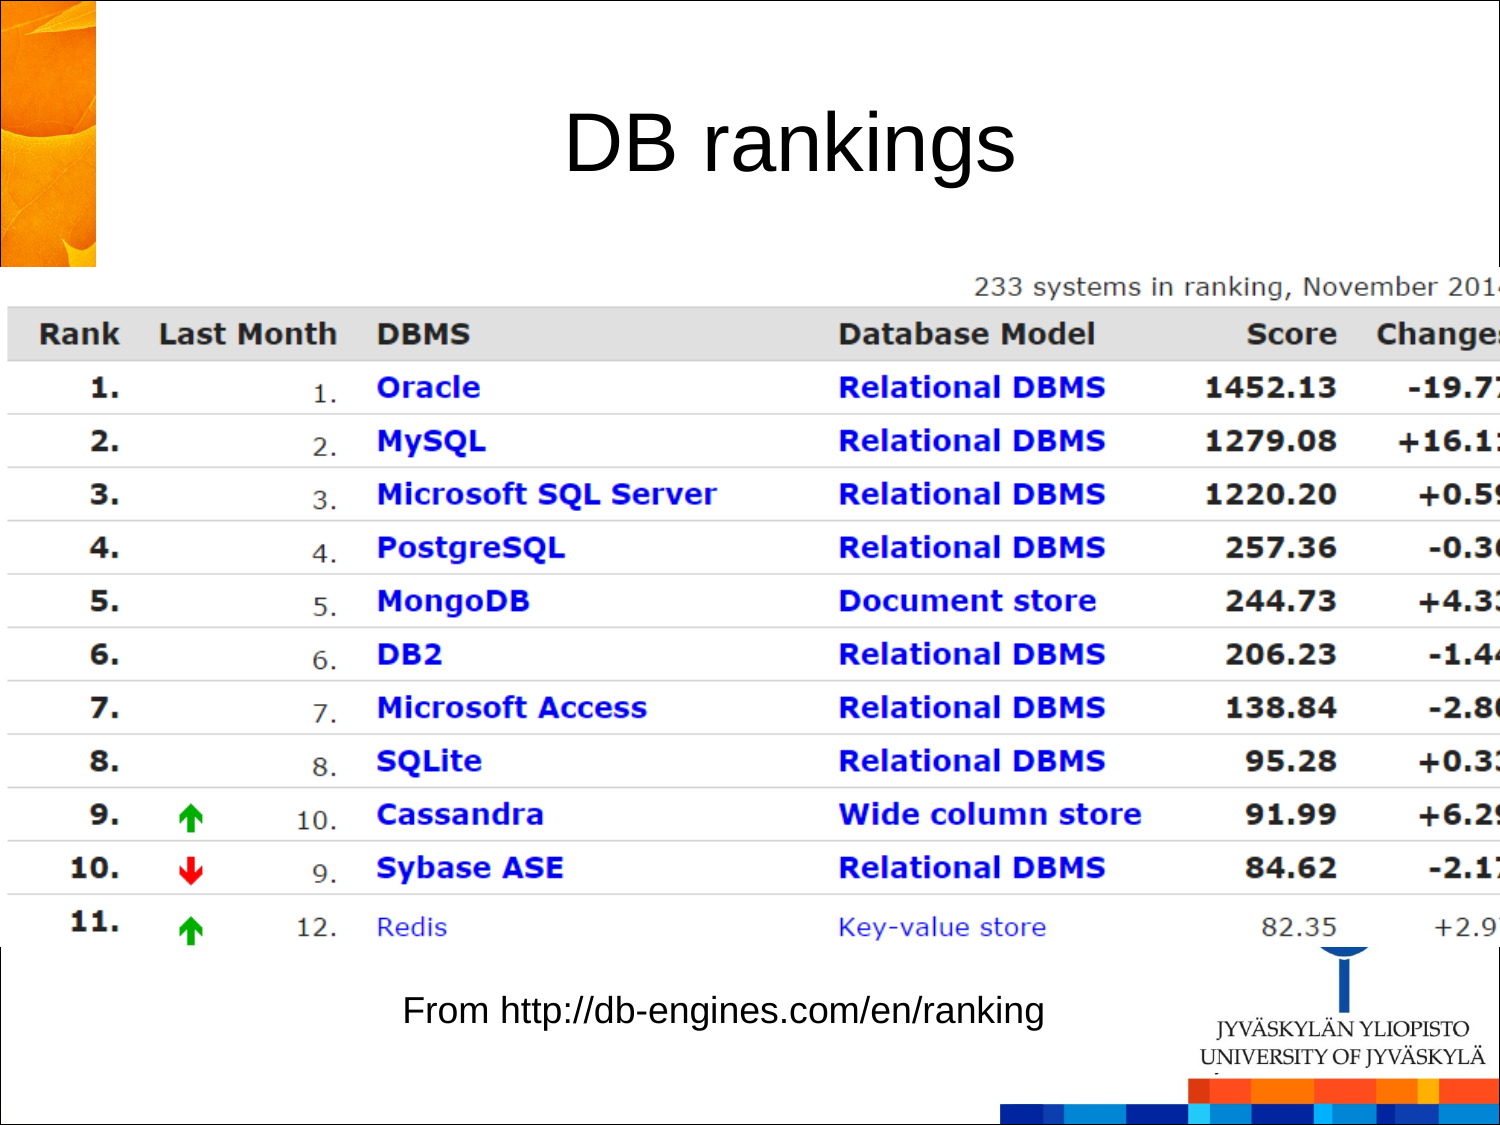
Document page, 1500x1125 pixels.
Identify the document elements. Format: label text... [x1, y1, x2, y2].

title DB rankings [145, 44, 1436, 232]
picture [0, 1, 1500, 1124]
text_box From http://db-engines.com/en/ranking [387, 978, 1061, 1039]
